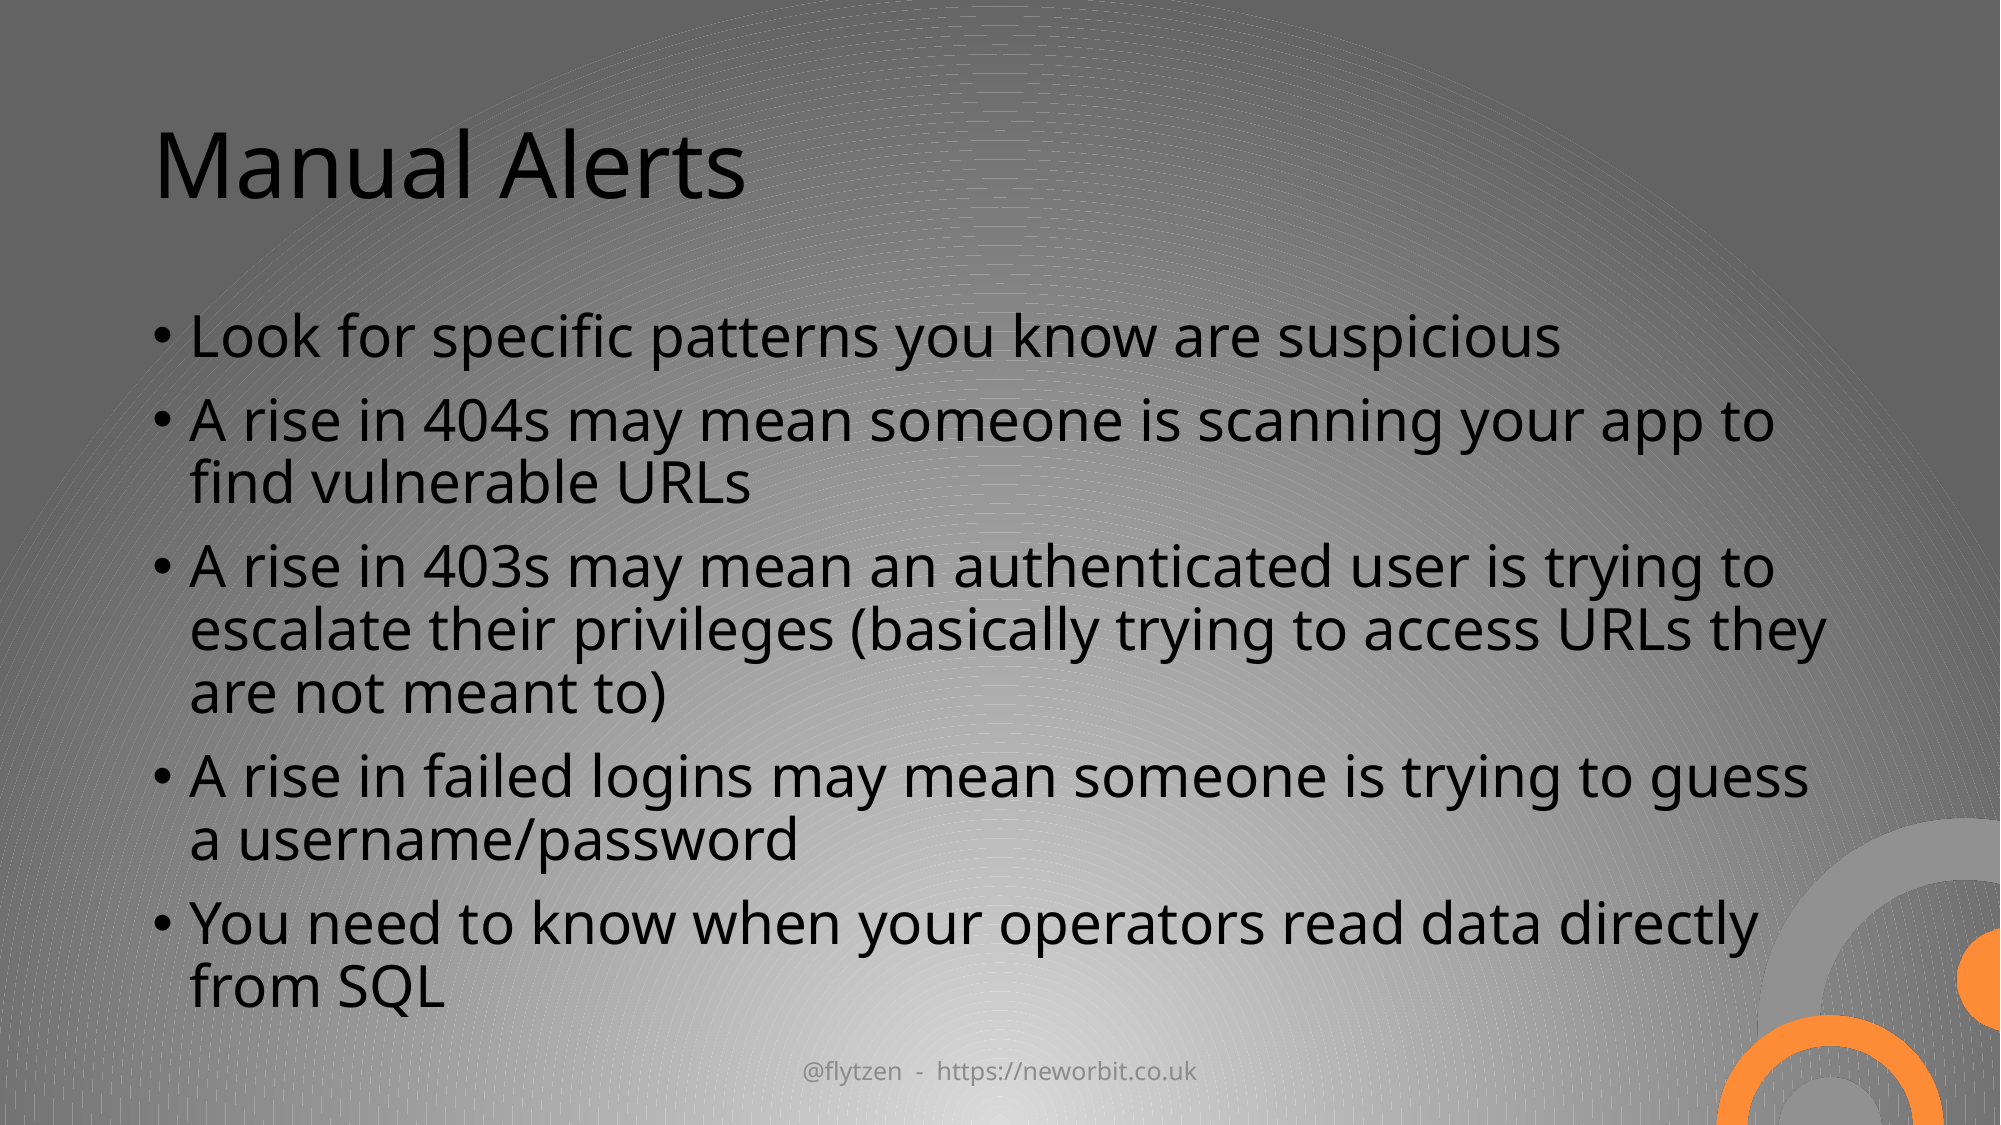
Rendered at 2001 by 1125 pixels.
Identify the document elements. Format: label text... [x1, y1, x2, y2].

picture [1716, 801, 2000, 1125]
title Manual Alerts [137, 59, 1863, 278]
footer @flytzen - https://neworbit.co.uk [662, 1042, 1338, 1103]
list Look for specific patterns you know are suspicious A rise in 404s may mean someone is scanning your app to find vulnerable URLs A rise in 403s may mean an authenticated user is trying to escalate their privileges (basically trying to access URLs they are not meant to) A rise in failed logins may mean someone is trying to guess a username/password You need to know when your operators read data directly from SQL [137, 299, 1863, 1014]
